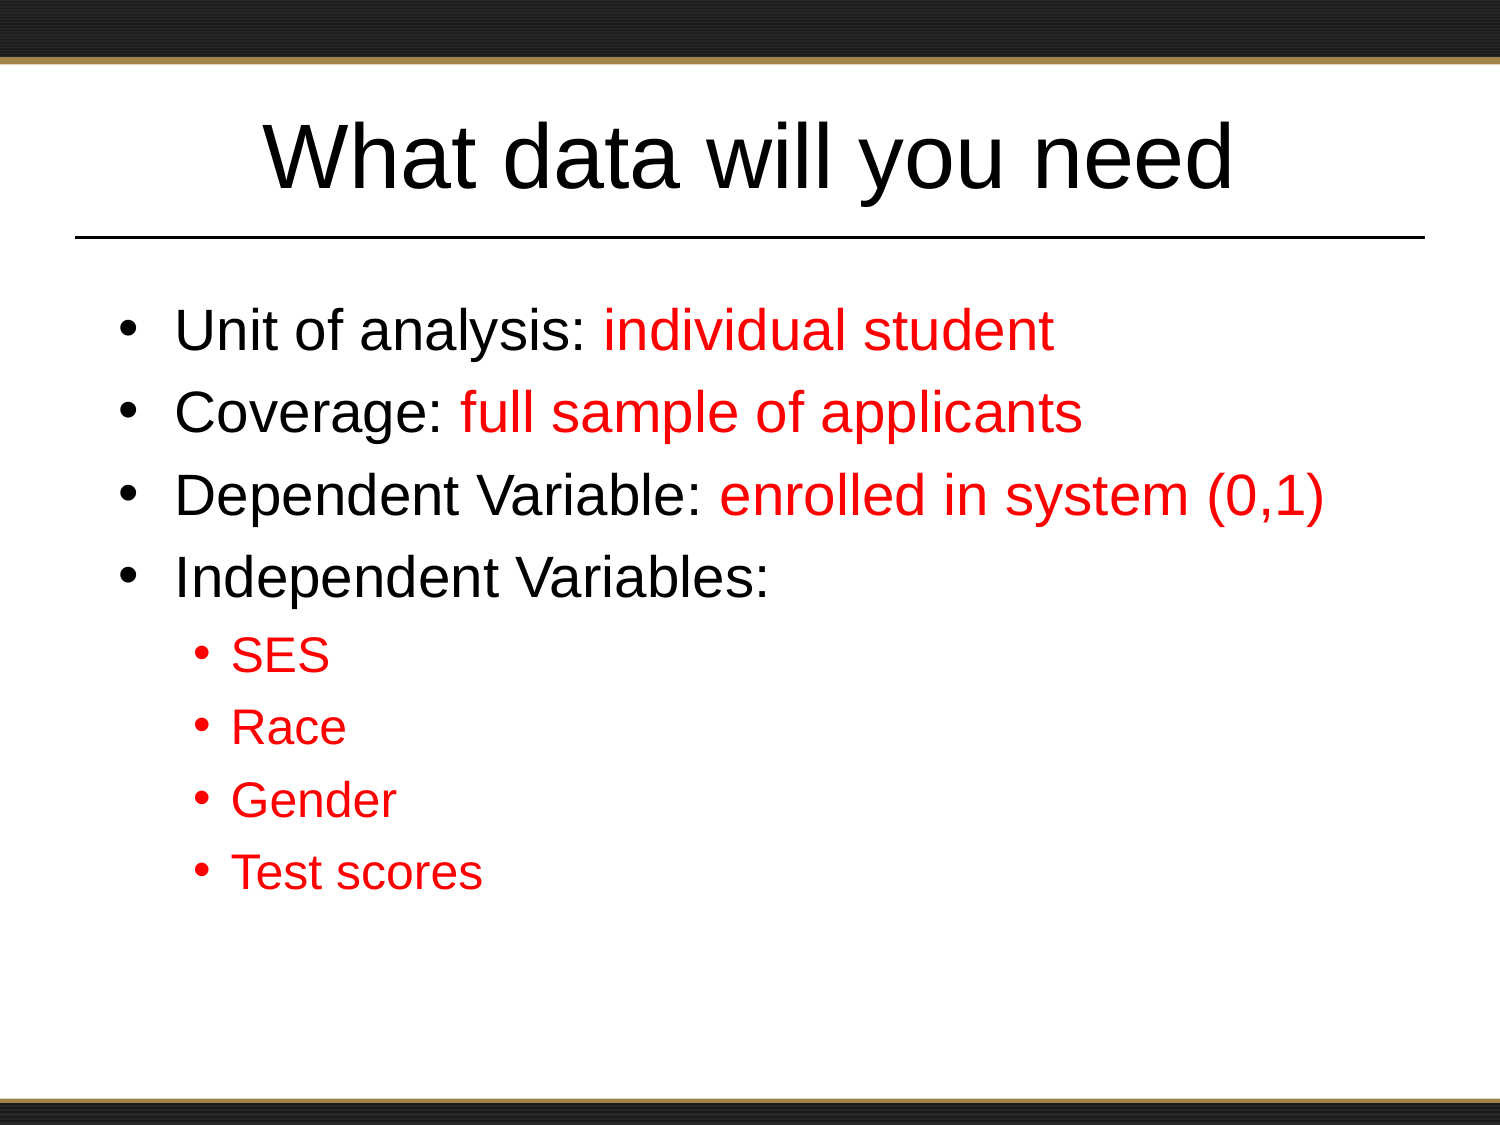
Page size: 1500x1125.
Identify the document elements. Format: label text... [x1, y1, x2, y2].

picture [0, 0, 1500, 57]
list Unit of analysis: individual student Coverage: full sample of applicants Dependent Variable: enrolled in system (0,1) Independent Variables: SES Race Gender Test scores [103, 284, 1397, 999]
title What data will you need [103, 50, 1397, 269]
picture [0, 1103, 1500, 1125]
